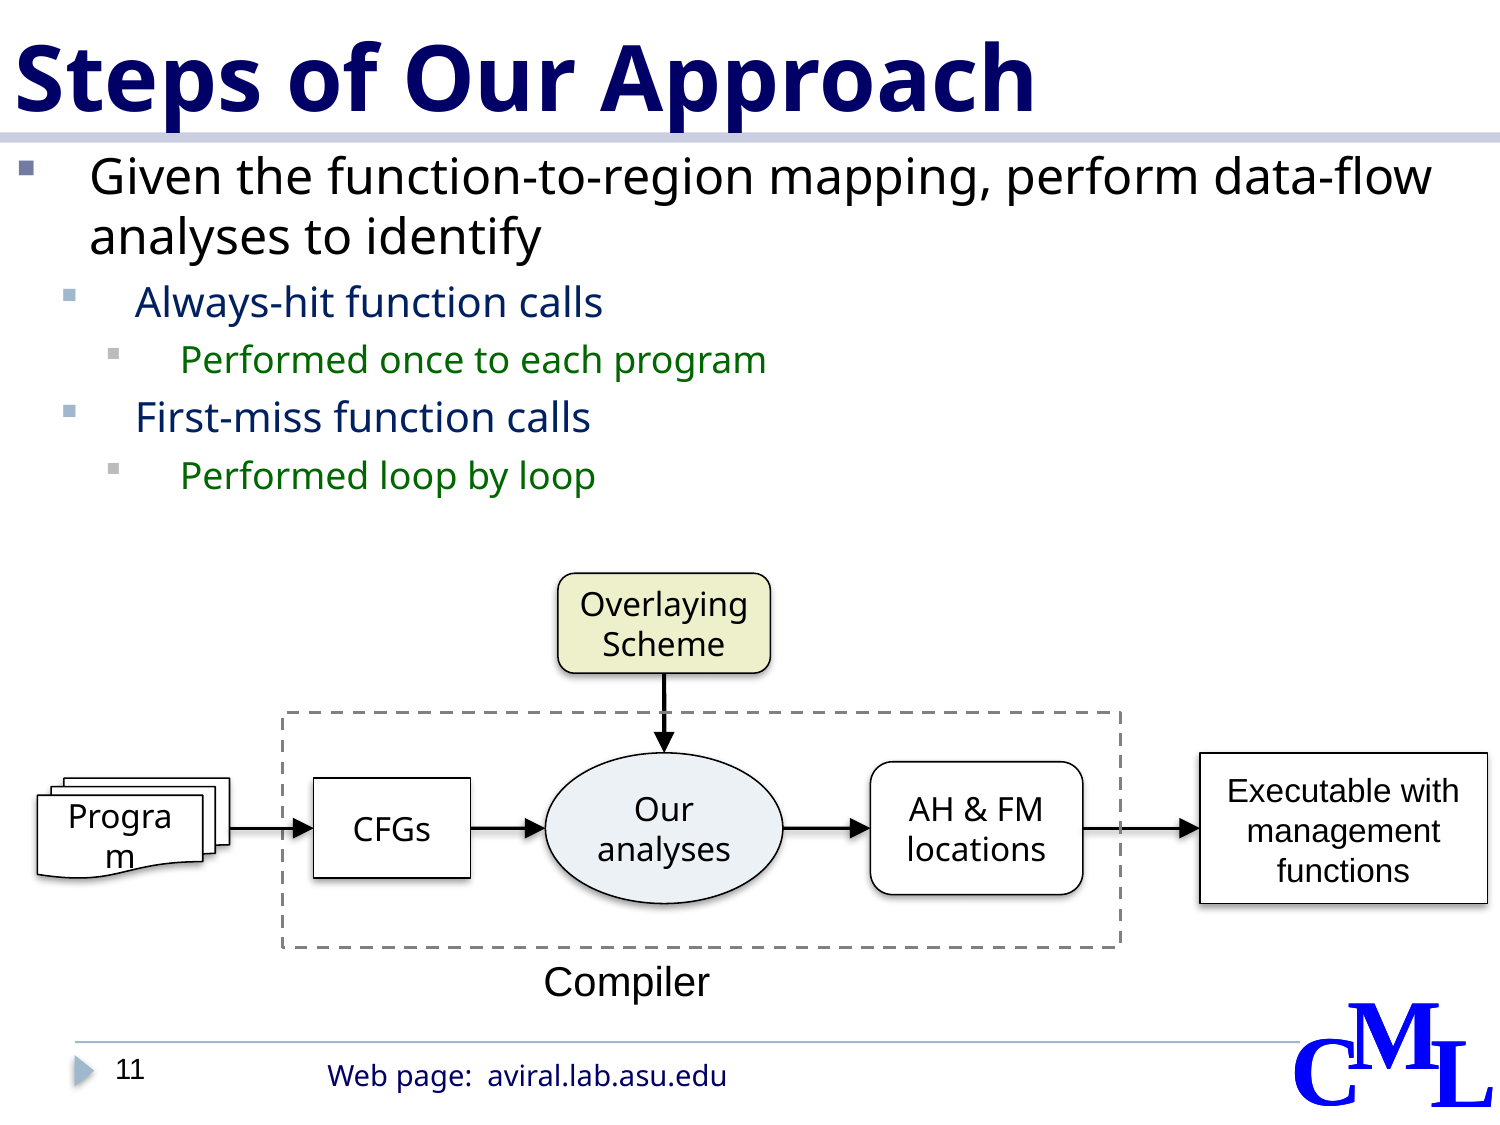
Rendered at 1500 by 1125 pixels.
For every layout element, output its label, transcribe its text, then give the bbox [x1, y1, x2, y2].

slide_number 11 [100, 1042, 313, 1103]
text_box Our analyses [544, 752, 784, 905]
list Given the function-to-region mapping, perform data-flow analyses to identify Always-hit function calls Performed once to each program First-miss function calls Performed loop by loop [0, 137, 1500, 575]
text_box CFGs [313, 777, 471, 879]
text_box [1199, 752, 1488, 761]
text_box Compiler [528, 947, 746, 1012]
text_box Executable with management functions [1199, 761, 1488, 937]
text_box [281, 711, 1122, 949]
text_box Overlaying Scheme [557, 572, 772, 674]
title Steps of Our Approach [0, 0, 1500, 137]
text_box Program [36, 777, 231, 879]
